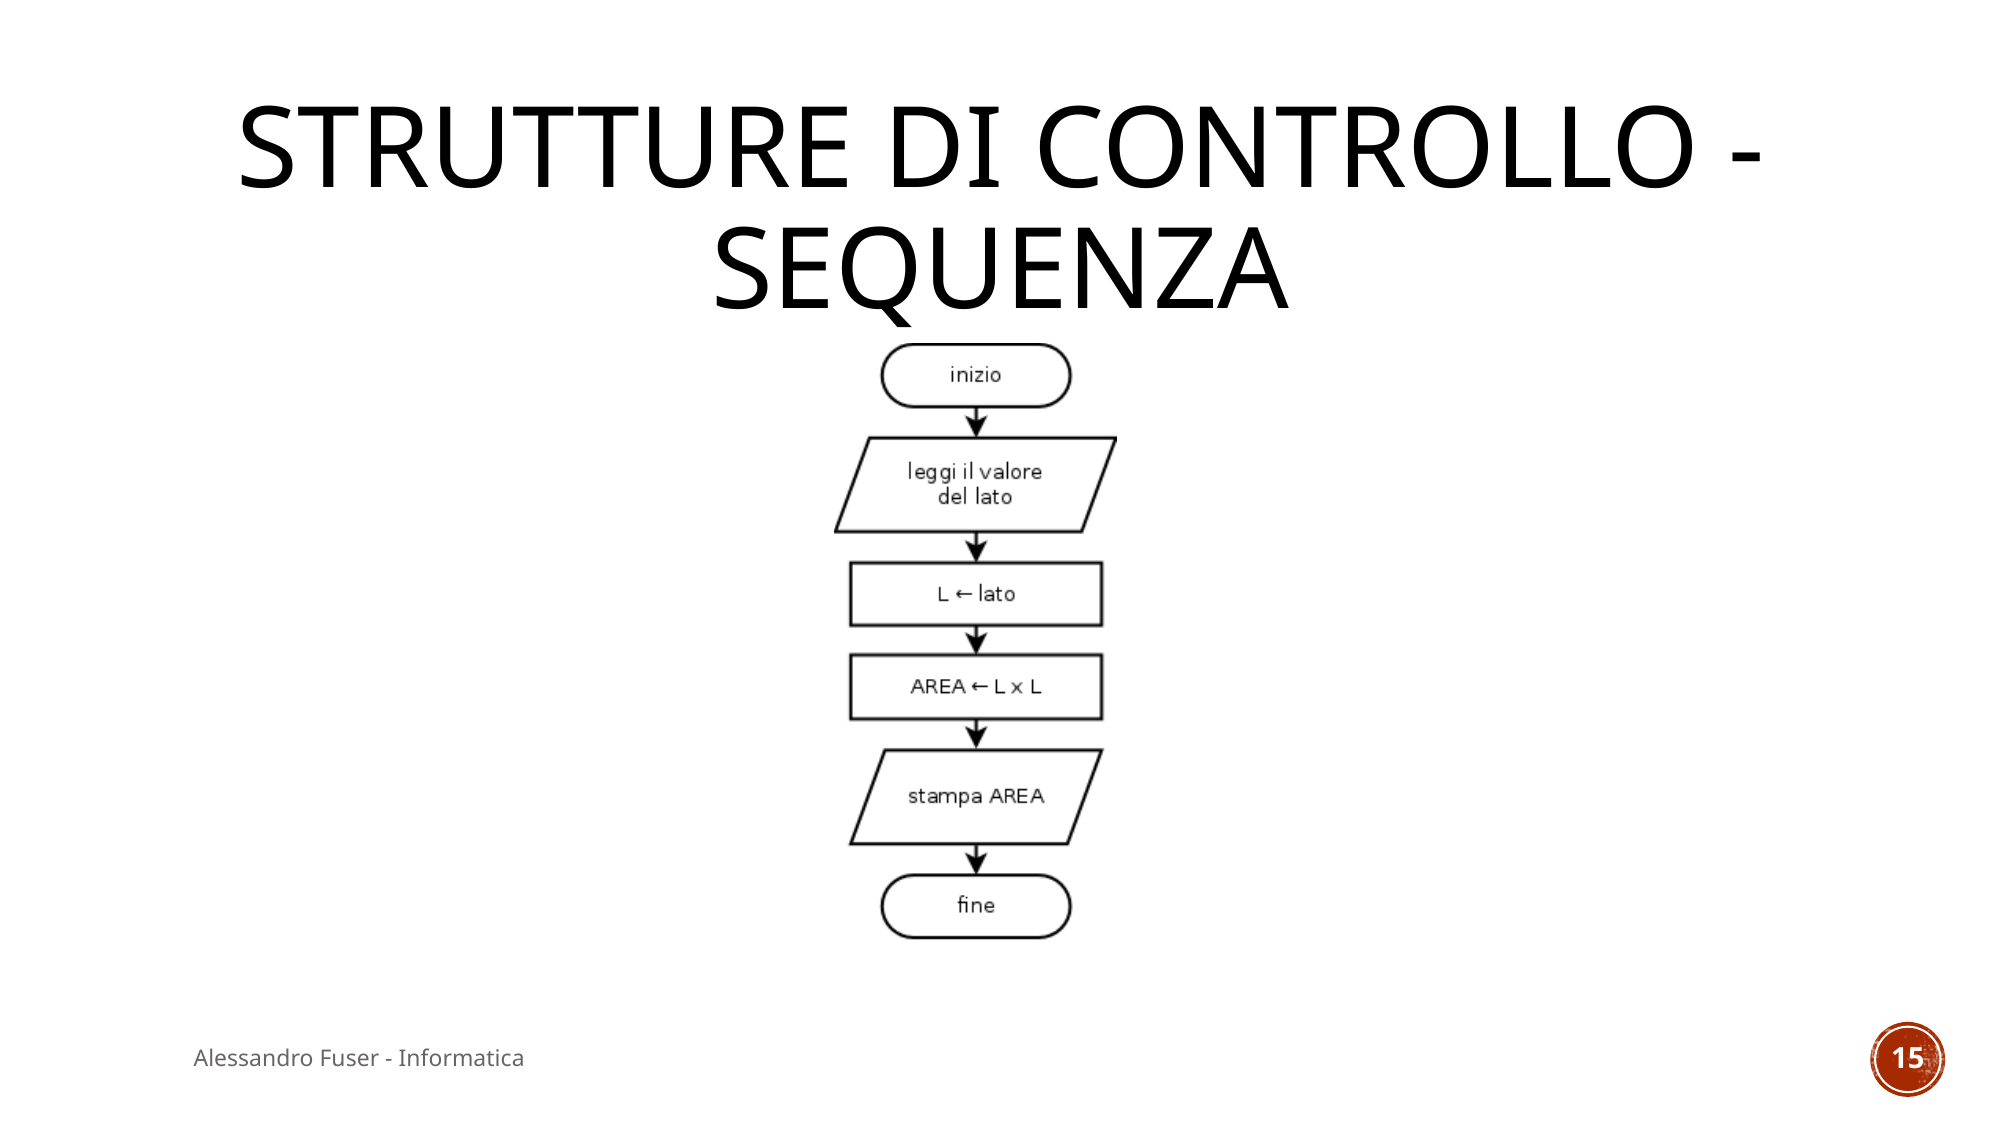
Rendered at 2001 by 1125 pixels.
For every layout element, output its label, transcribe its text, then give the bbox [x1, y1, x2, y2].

picture [834, 343, 1117, 941]
slide_number 15 [1855, 1028, 1961, 1089]
footer Alessandro Fuser - Informatica [178, 1028, 1217, 1089]
title Strutture di controllo - sequenza [175, 79, 1826, 344]
